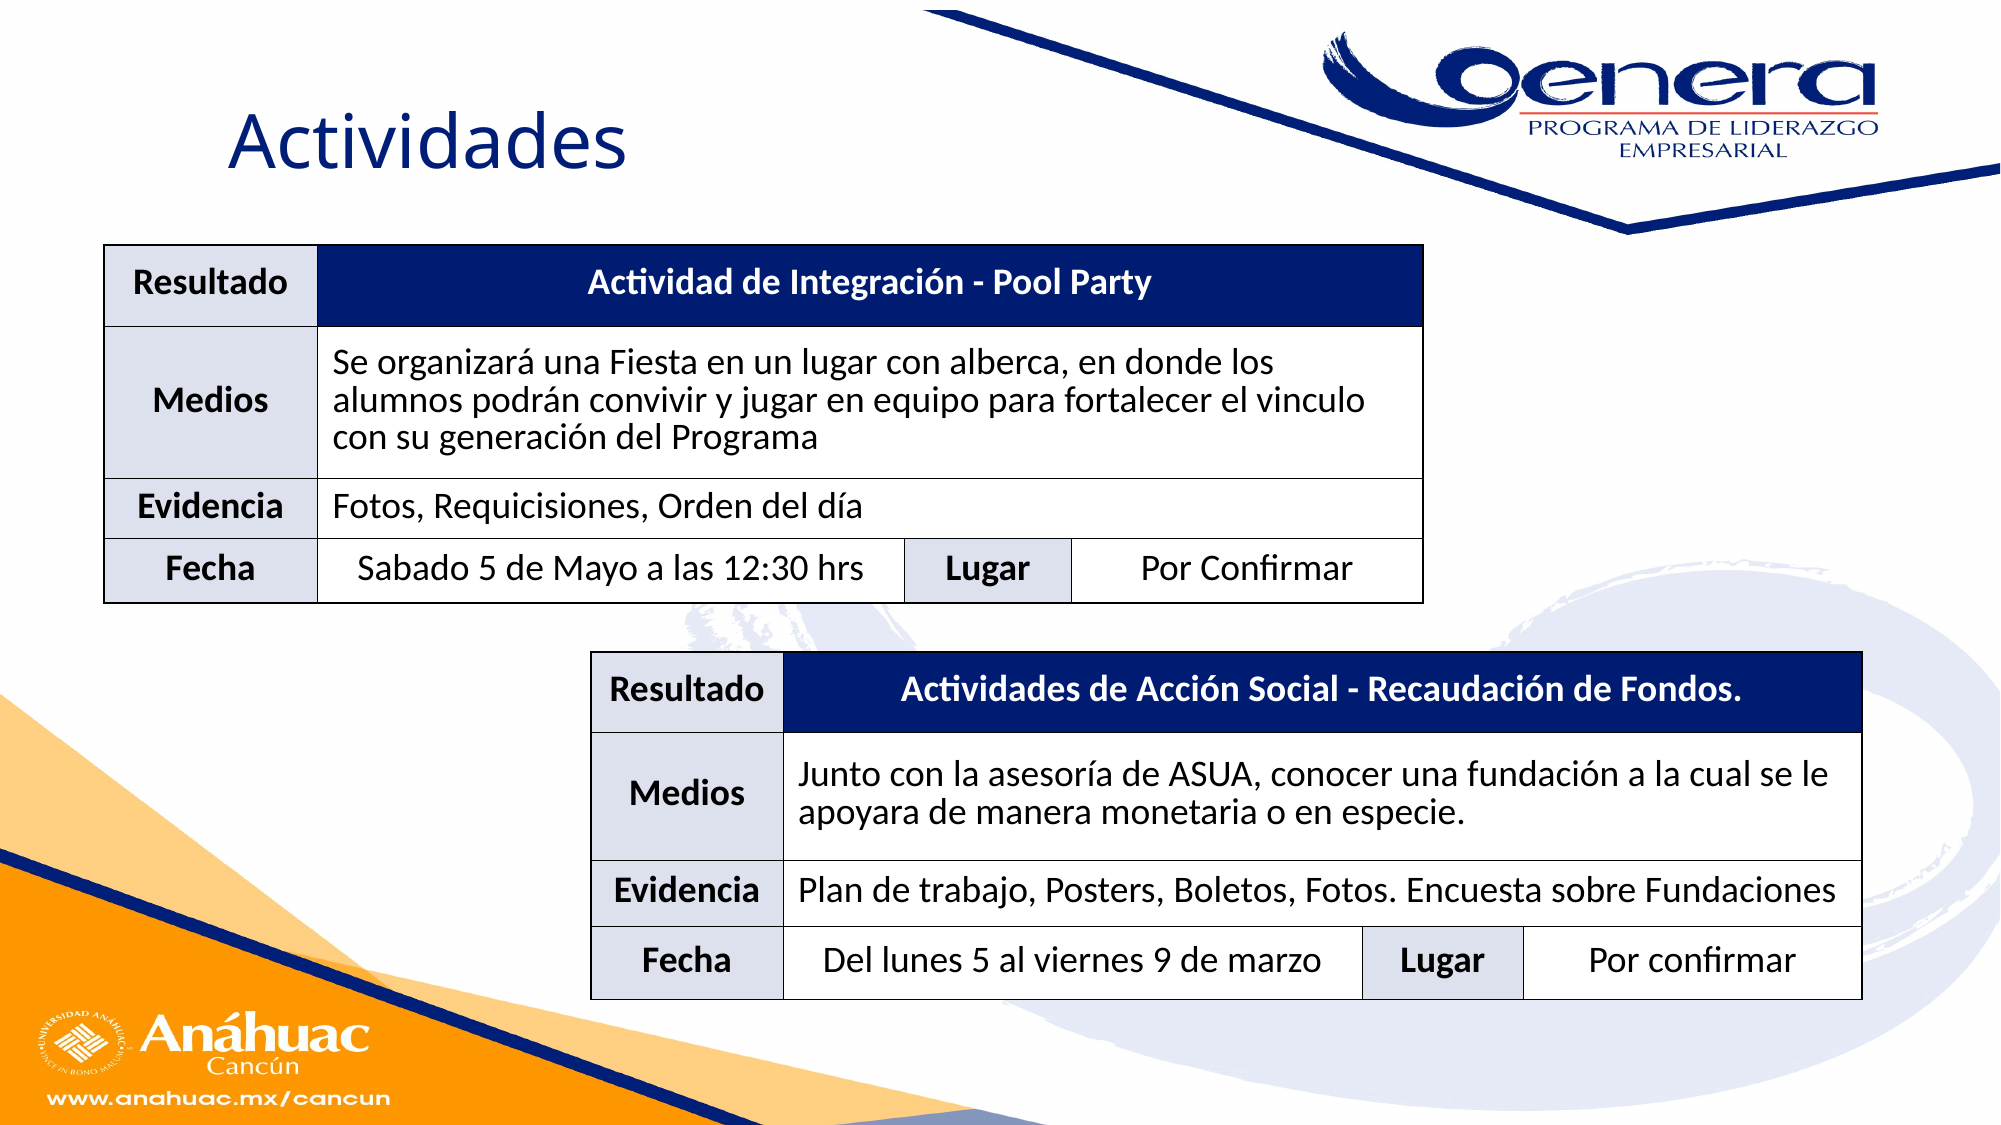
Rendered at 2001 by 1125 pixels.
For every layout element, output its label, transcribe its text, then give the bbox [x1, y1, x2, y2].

table_cell Por Confirmar [1072, 539, 1422, 602]
table_cell Fecha [105, 539, 317, 602]
table_cell Se organizará una Fiesta en un lugar con alberca, en donde los alumnos podrán convivir y jugar en equipo para fortalecer el vinculo con su generación del Programa [318, 327, 1422, 478]
table_cell Por confirmar [1524, 927, 1861, 999]
table_cell Fotos, Requicisiones, Orden del día [318, 479, 1422, 538]
table_cell Evidencia [105, 479, 317, 538]
table_cell Del lunes 5 al viernes 9 de marzo [784, 927, 1362, 999]
table_cell Medios [105, 327, 317, 478]
table_cell Fecha [592, 927, 783, 999]
table_header Actividad de Integración - Pool Party [318, 246, 1422, 326]
table_cell Lugar [905, 539, 1071, 602]
table_cell Evidencia [592, 861, 783, 926]
table_cell Medios [592, 733, 783, 860]
table_header Resultado [592, 653, 783, 732]
table_cell Plan de trabajo, Posters, Boletos, Fotos. Encuesta sobre Fundaciones [784, 861, 1861, 926]
table_cell Sabado 5 de Mayo a las 12:30 hrs [318, 539, 904, 602]
table_cell Lugar [1363, 927, 1523, 999]
picture [0, 0, 2001, 1125]
text_box Actividades [213, 85, 828, 191]
table_cell Junto con la asesoría de ASUA, conocer una fundación a la cual se le apoyara de manera monetaria o en especie. [784, 733, 1861, 860]
table_header Actividades de Acción Social - Recaudación de Fondos. [784, 653, 1861, 732]
table_header Resultado [105, 246, 317, 326]
